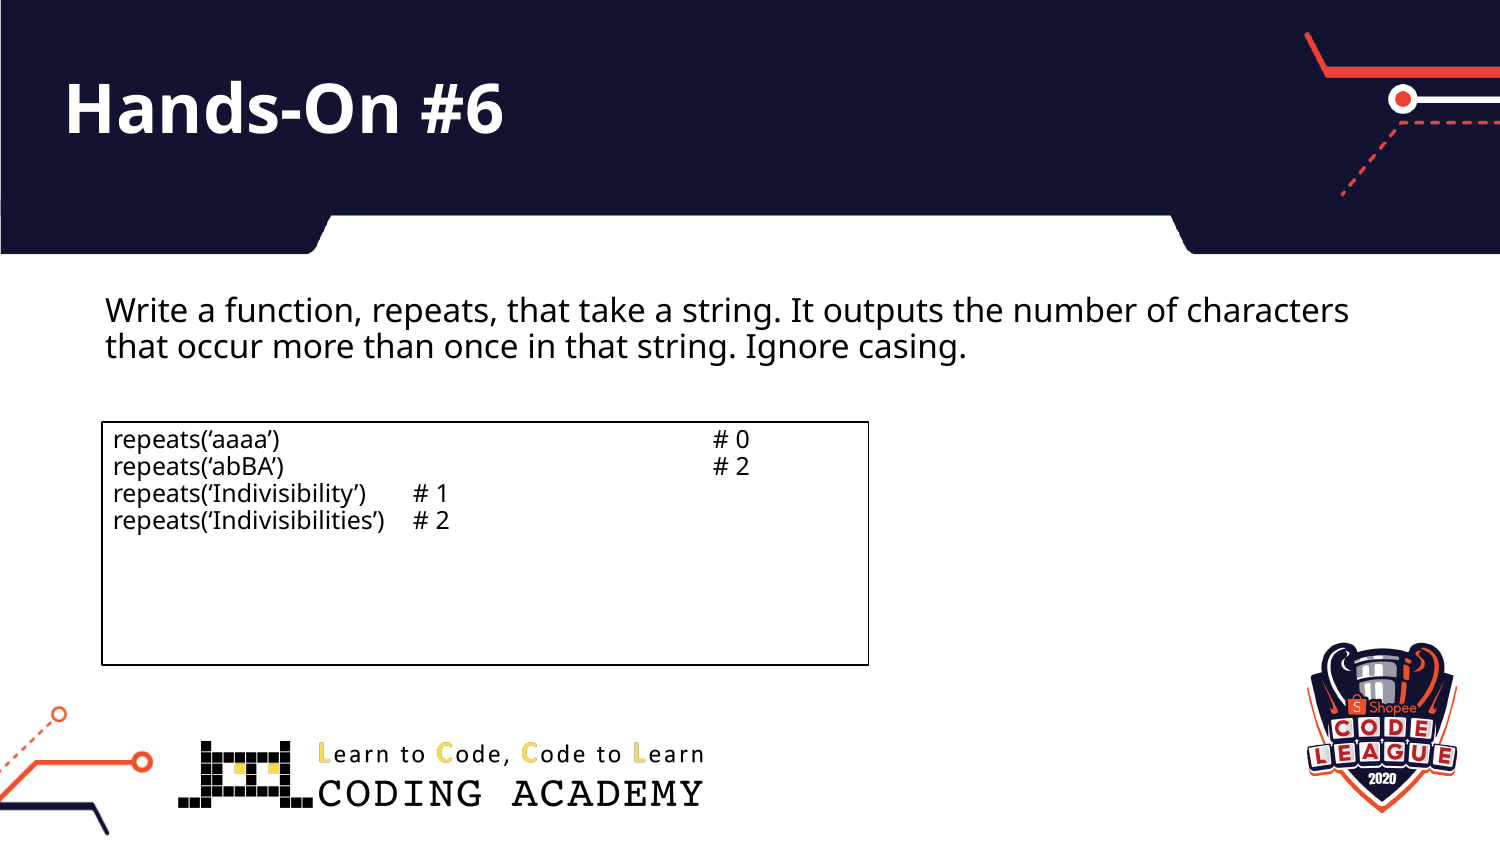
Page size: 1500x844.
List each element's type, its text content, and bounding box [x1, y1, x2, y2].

title Hands-On #6 [52, 40, 1257, 183]
list repeats(‘aaaa’) # 0 repeats(‘abBA’) # 2 repeats(‘Indivisibility’) # 1 repeats(‘Indivisibilities’) # 2 [101, 421, 869, 666]
list Write a function, repeats, that take a string. It outputs the number of characters that occur more than once in that string. Ignore casing. [93, 288, 1421, 422]
picture [0, 0, 1500, 844]
